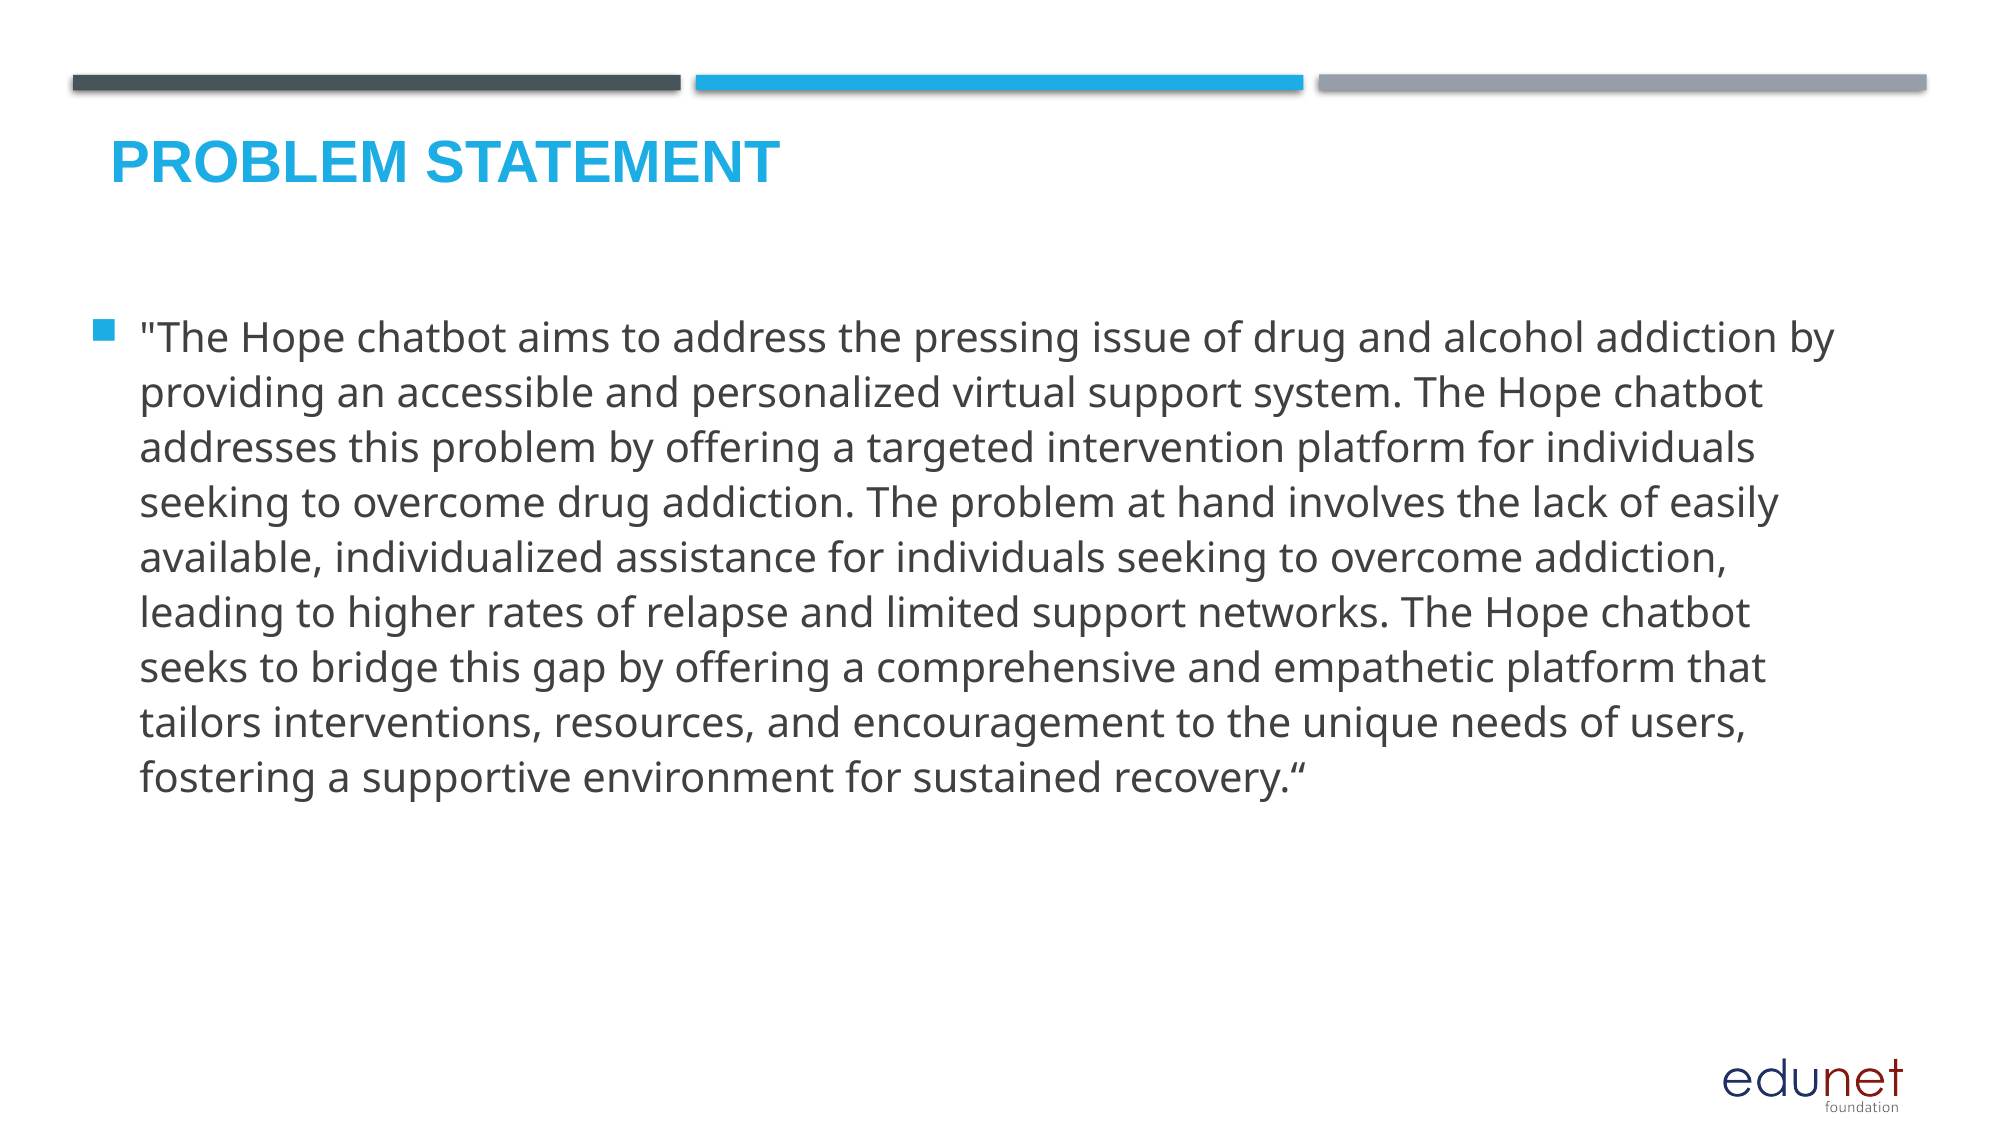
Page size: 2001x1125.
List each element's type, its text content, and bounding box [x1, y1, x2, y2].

list "The Hope chatbot aims to address the pressing issue of drug and alcohol addiction by providing an accessible and personalized virtual support system. The Hope chatbot addresses this problem by offering a targeted intervention platform for individuals seeking to overcome drug addiction. The problem at hand involves the lack of easily available, individualized assistance for individuals seeking to overcome addiction, leading to higher rates of relapse and limited support networks. The Hope chatbot seeks to bridge this gap by offering a comprehensive and empathetic platform that tailors interventions, resources, and encouragement to the unique needs of users, fostering a supportive environment for sustained recovery.“ [74, 203, 1884, 970]
picture [1719, 1056, 1905, 1116]
title Problem Statement [95, 115, 1905, 203]
